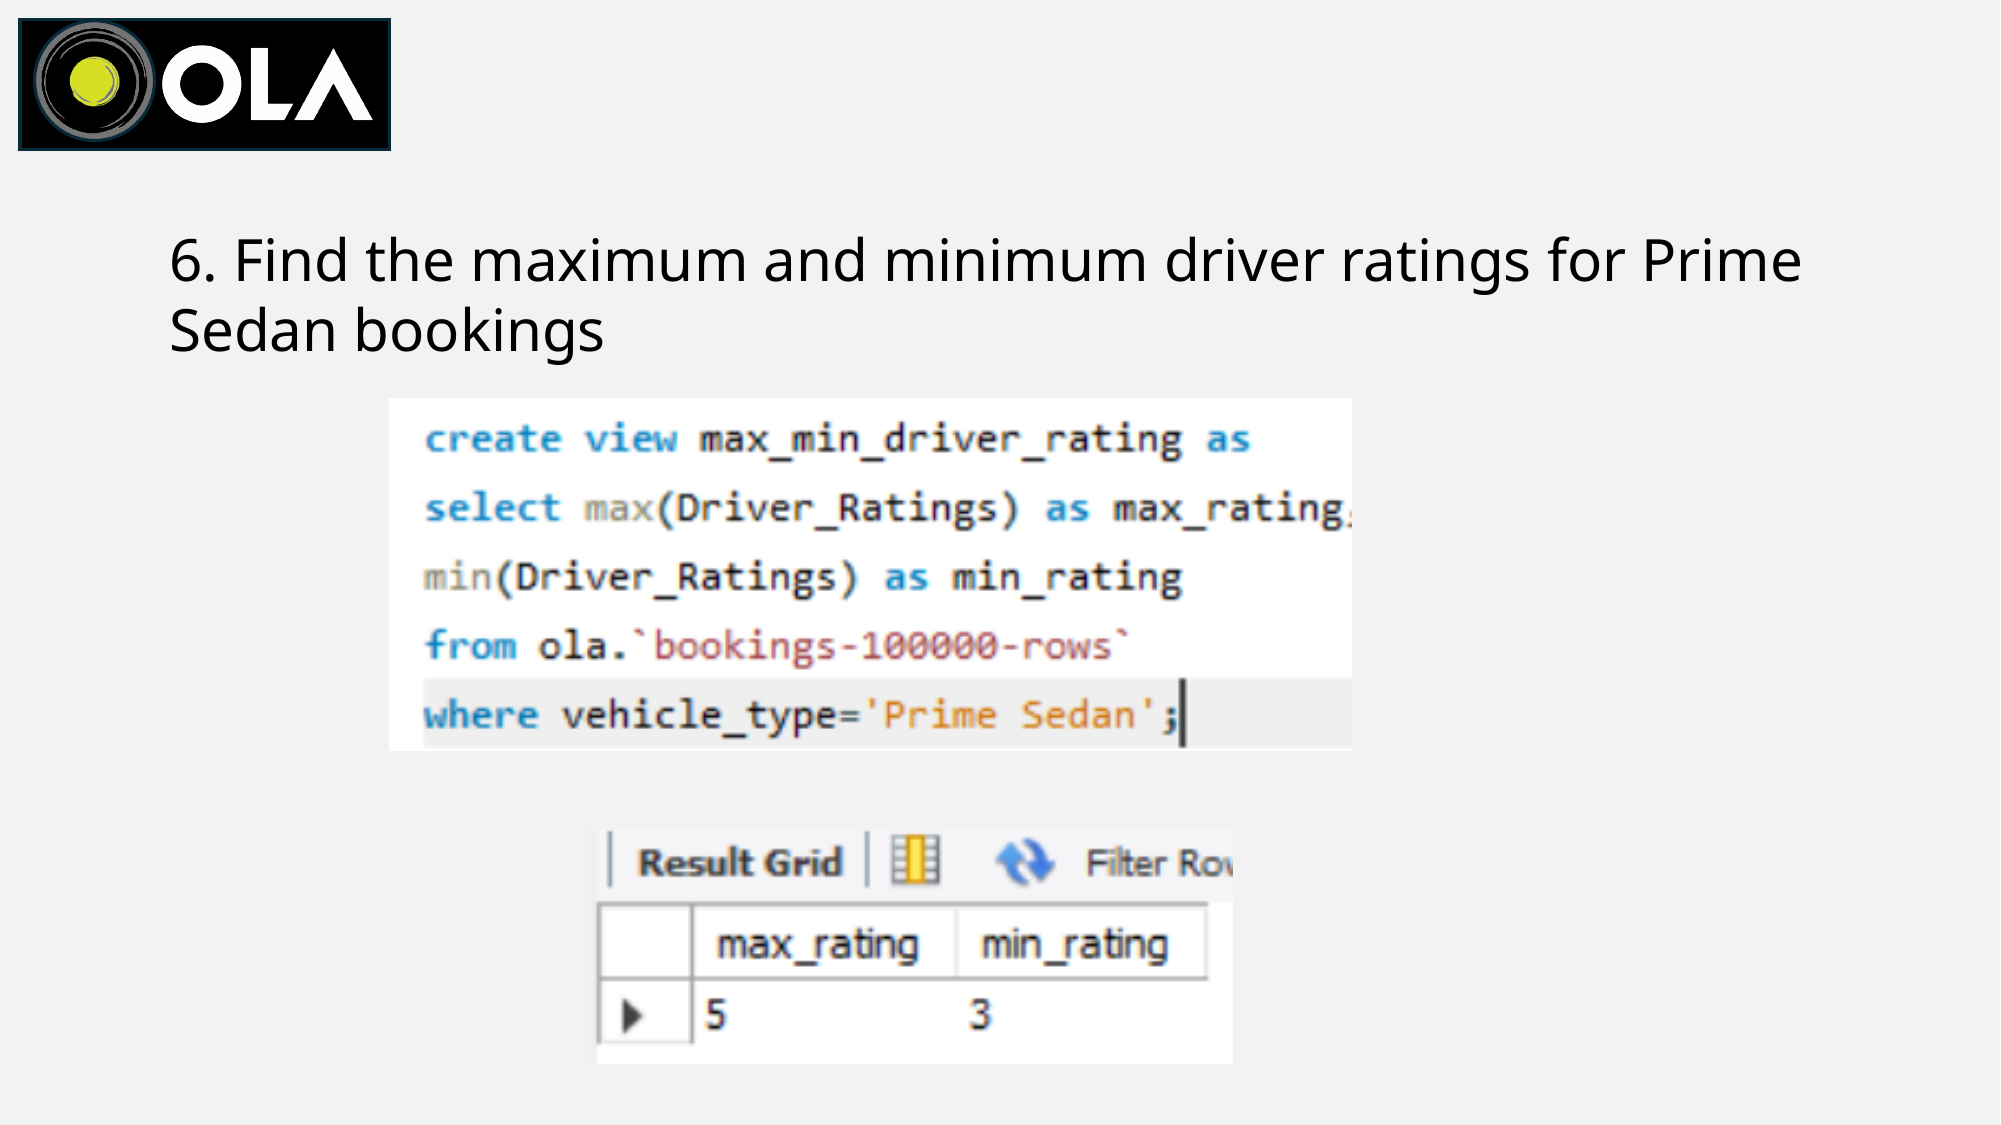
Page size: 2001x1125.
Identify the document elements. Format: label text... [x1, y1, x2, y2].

picture [0, 0, 373, 191]
picture [585, 830, 1234, 1065]
picture [389, 398, 1353, 752]
text_box [205, 18, 391, 151]
text_box 6. Find the maximum and minimum driver ratings for Prime Sedan bookings [154, 216, 1905, 371]
